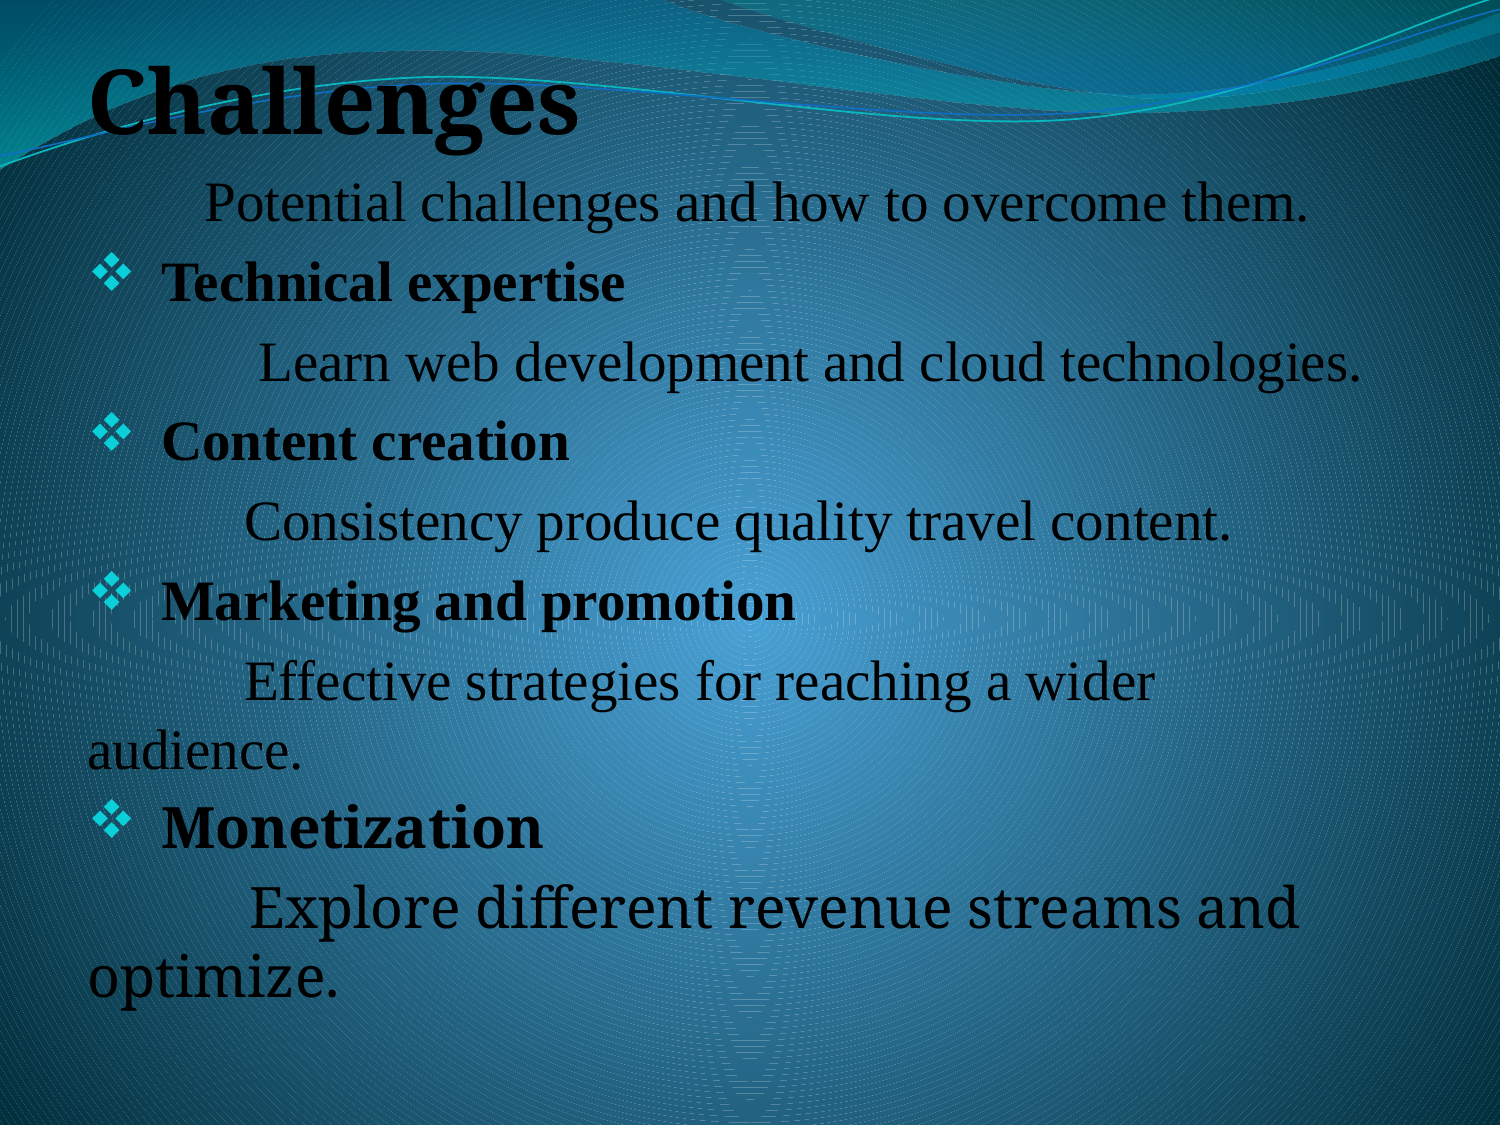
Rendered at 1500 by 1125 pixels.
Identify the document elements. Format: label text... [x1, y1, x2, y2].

subtitle Challenges Potential challenges and how to overcome them. Technical expertise Learn web development and cloud technologies. Content creation Consistency produce quality travel content. Marketing and promotion Effective strategies for reaching a wider audience. Monetization Explore different revenue streams and optimize. [87, 37, 1376, 1088]
